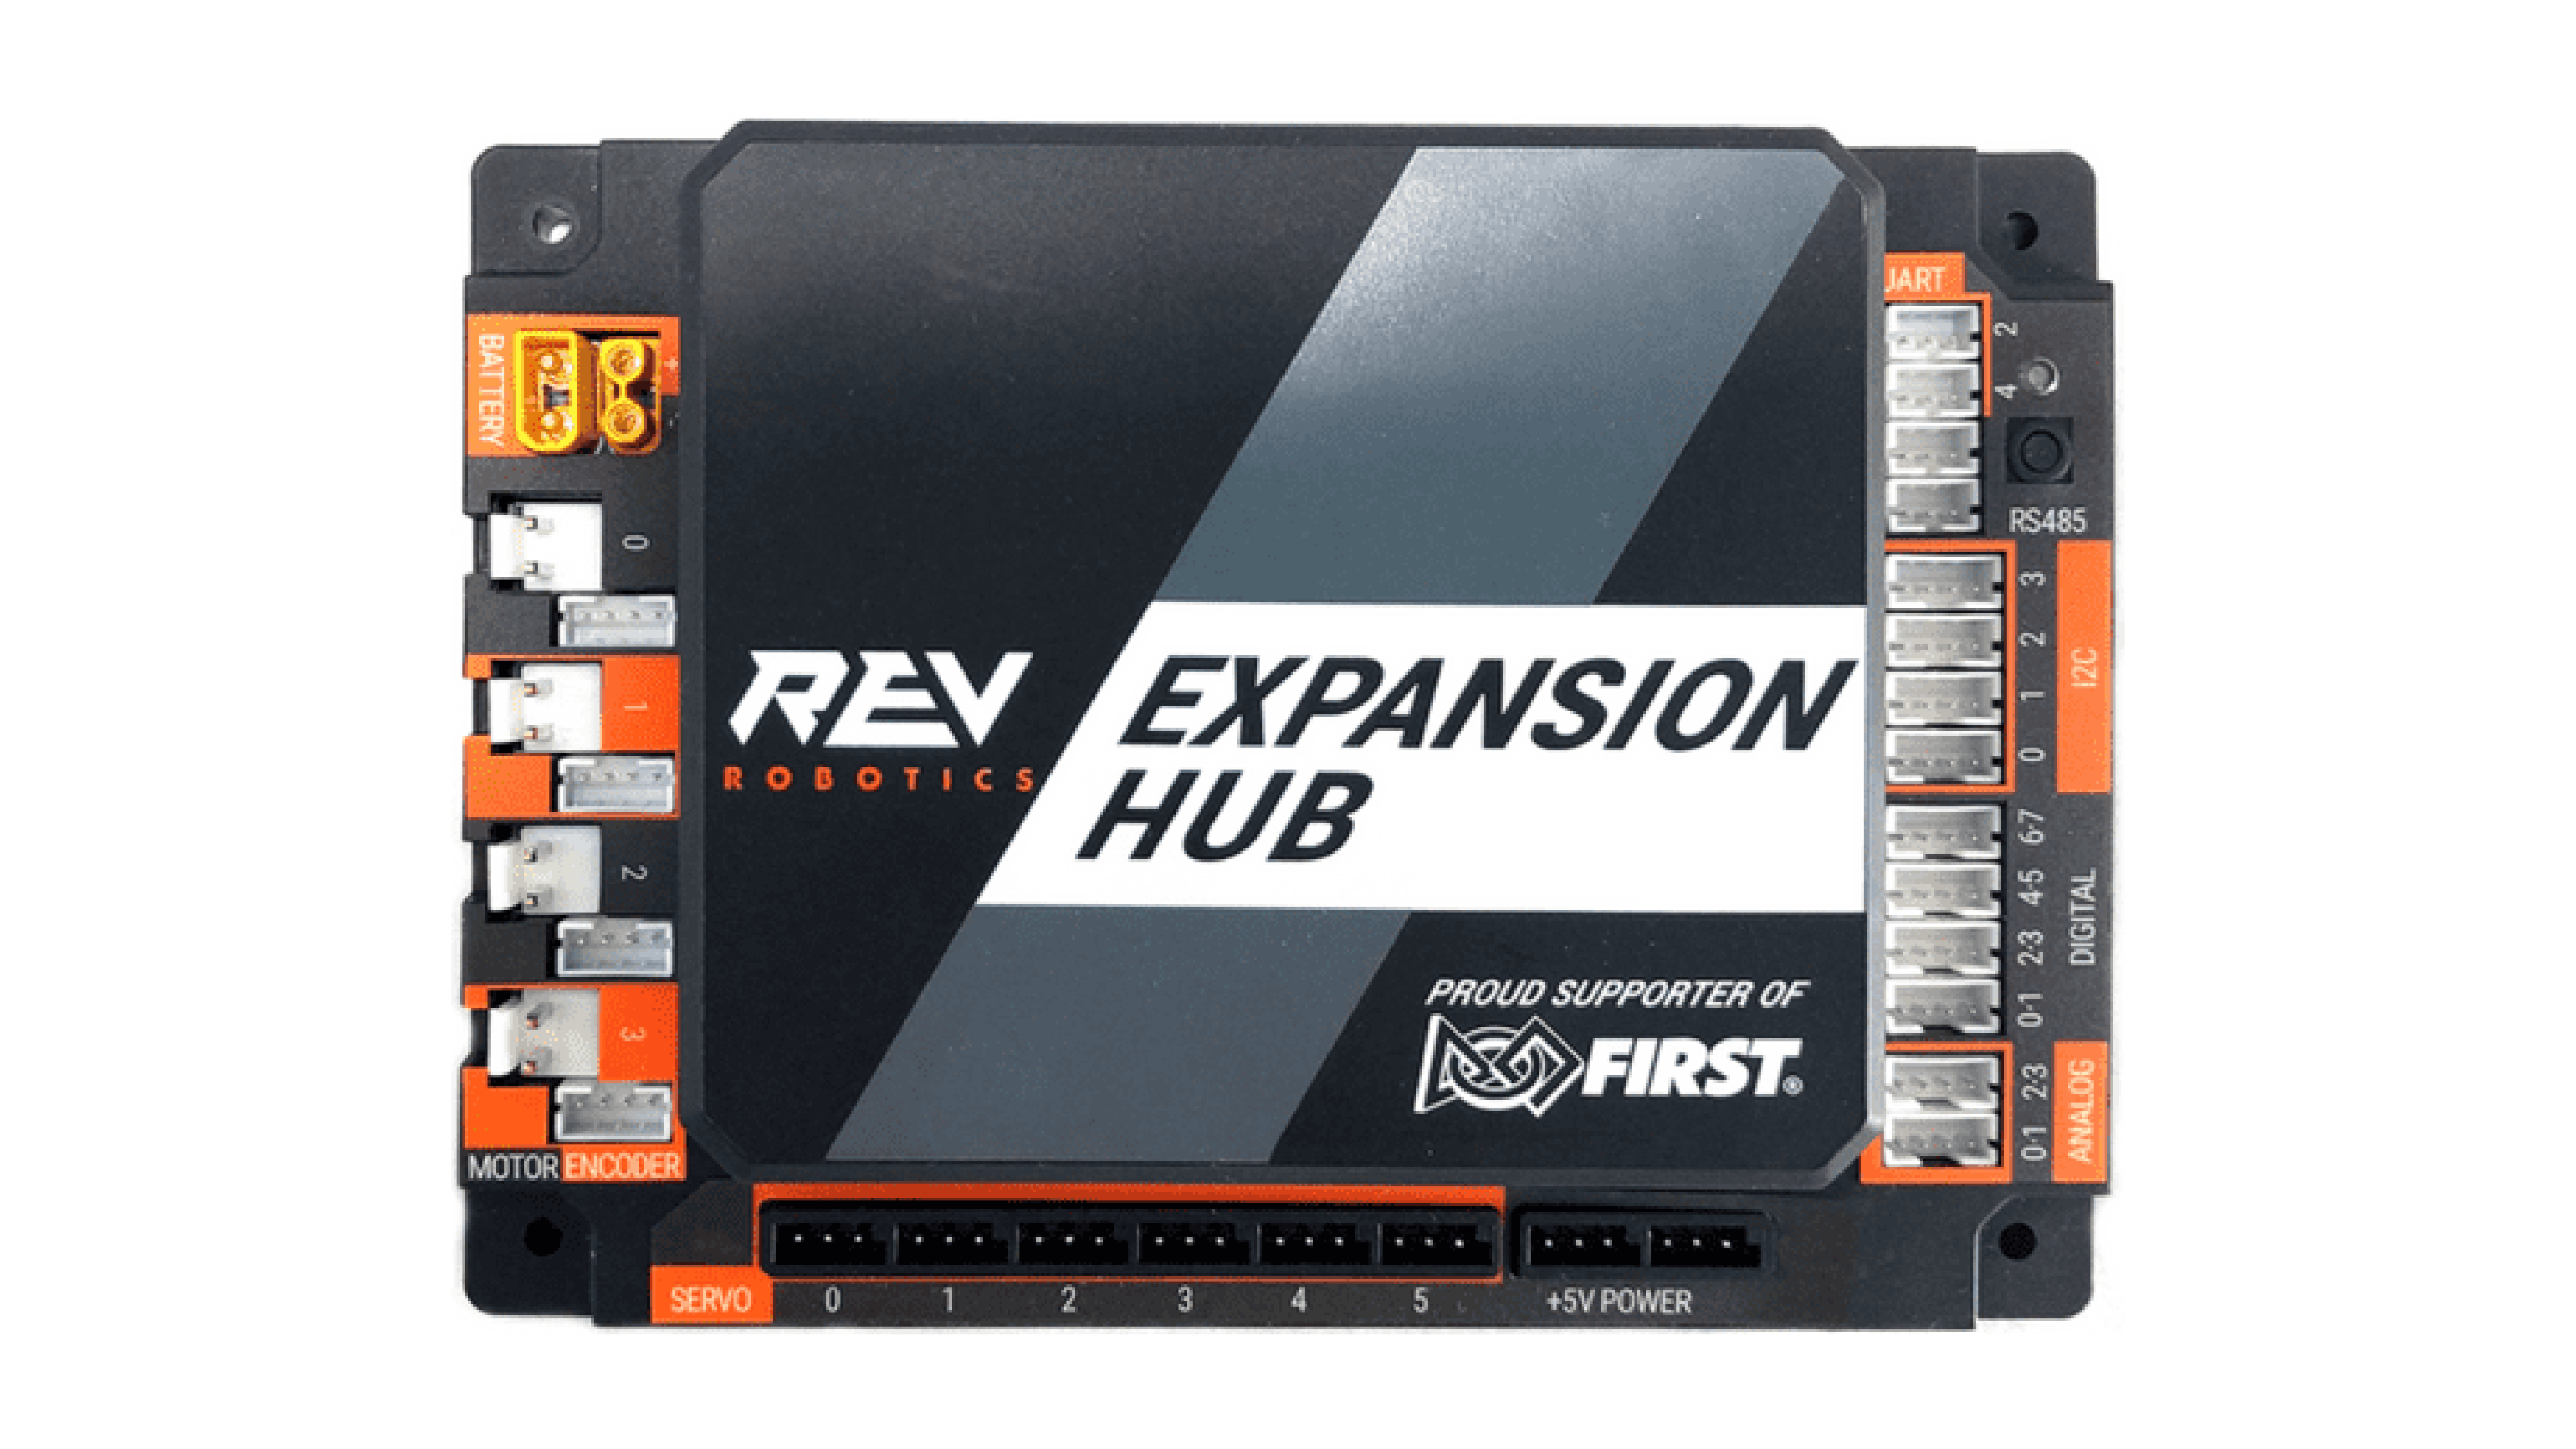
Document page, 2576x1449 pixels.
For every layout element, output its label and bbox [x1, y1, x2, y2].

picture [450, 114, 2126, 1335]
